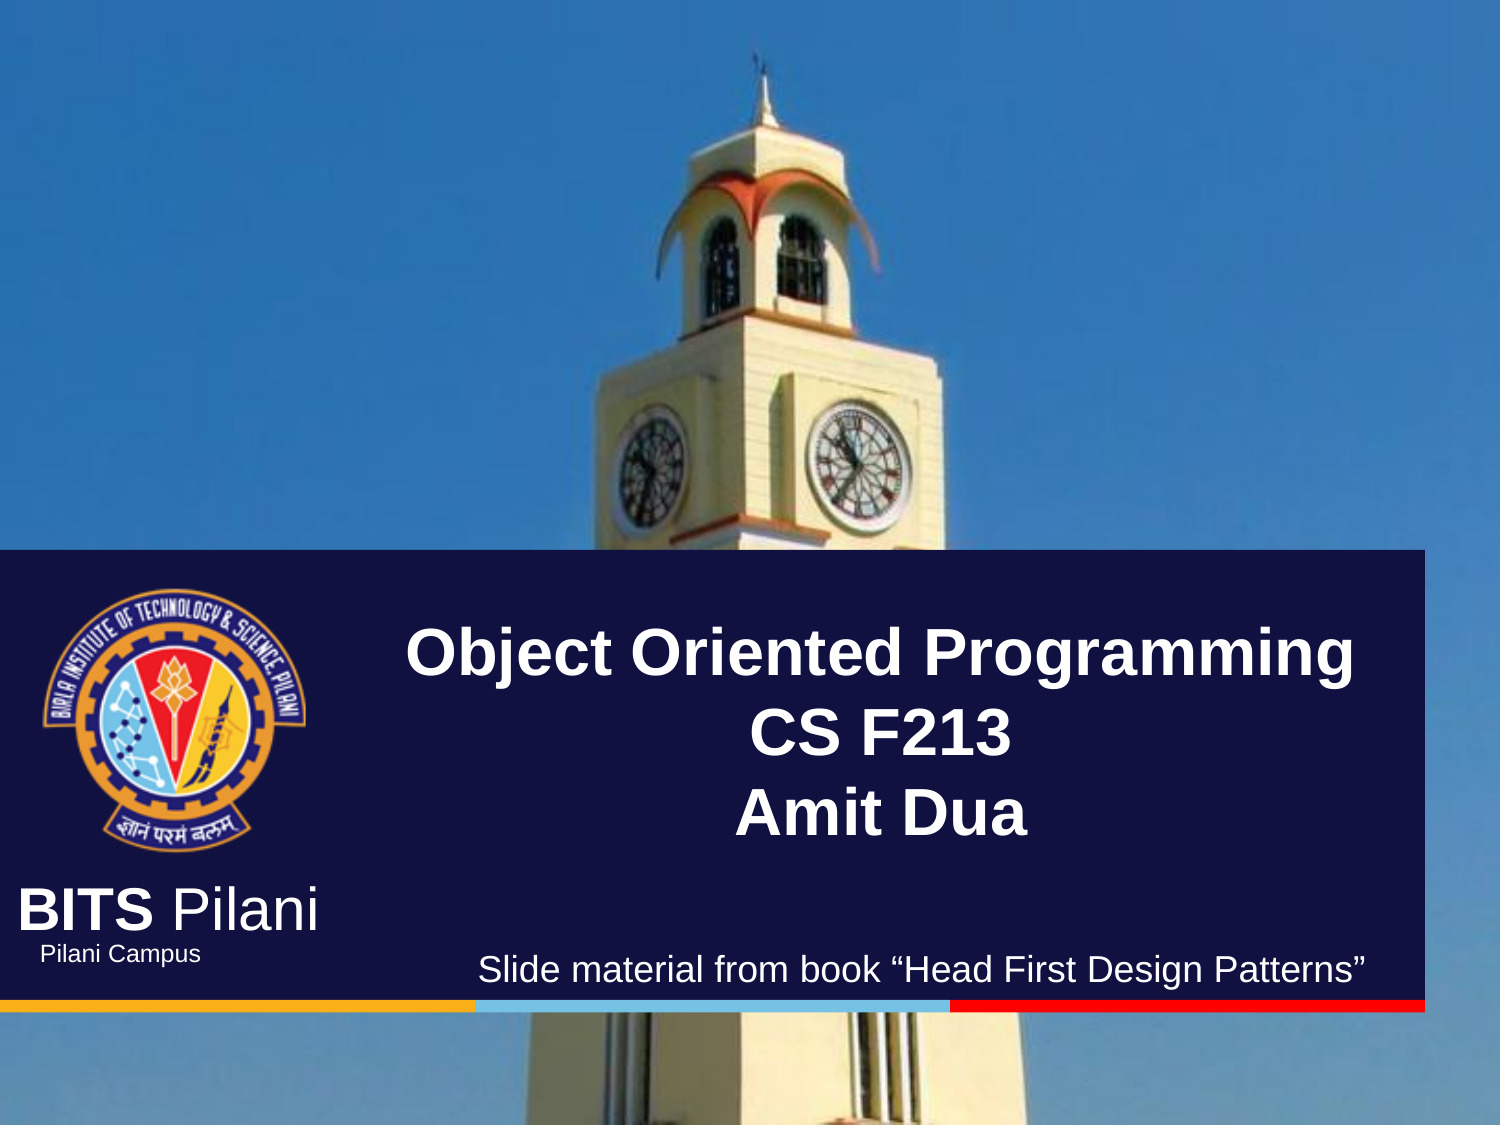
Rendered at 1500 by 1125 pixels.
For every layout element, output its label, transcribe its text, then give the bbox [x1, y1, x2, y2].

picture [0, 0, 1500, 1125]
text_box Slide material from book “Head First Design Patterns” [462, 937, 1400, 998]
title Object Oriented Programming CS F213 Amit Dua [337, 612, 1425, 925]
